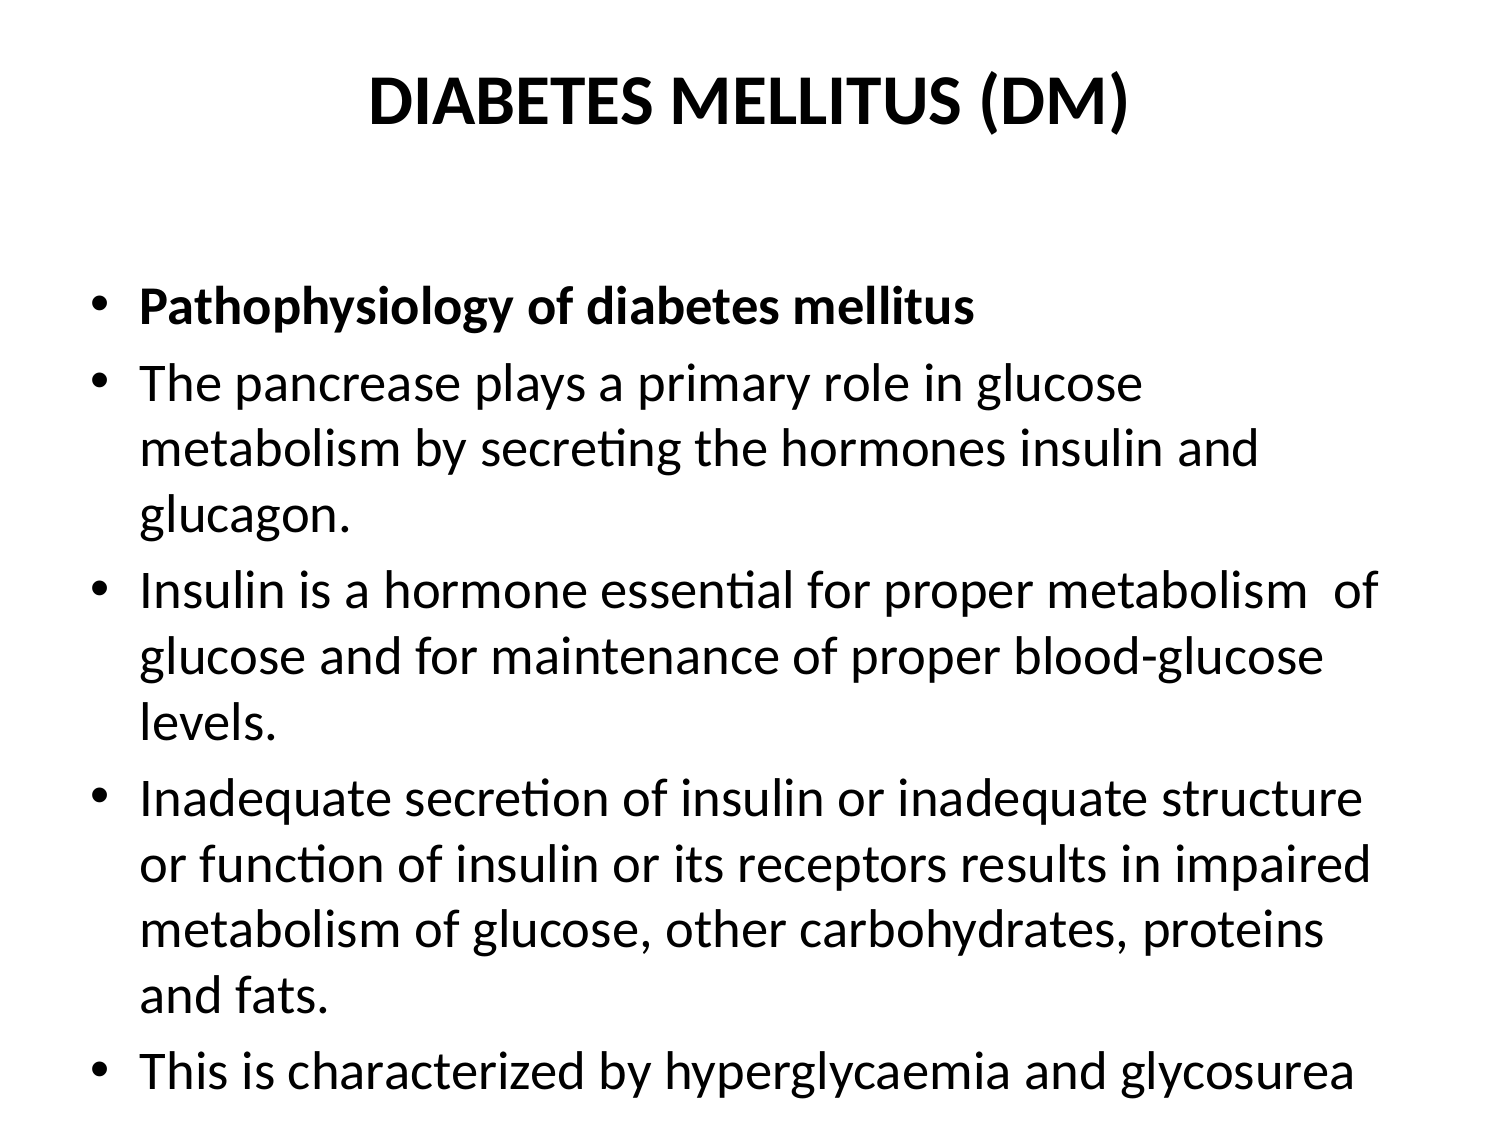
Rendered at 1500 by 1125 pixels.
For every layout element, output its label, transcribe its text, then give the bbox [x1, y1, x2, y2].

title DIABETES MELLITUS (DM) [75, 45, 1425, 233]
list Pathophysiology of diabetes mellitus The pancrease plays a primary role in glucose metabolism by secreting the hormones insulin and glucagon. Insulin is a hormone essential for proper metabolism of glucose and for maintenance of proper blood-glucose levels. Inadequate secretion of insulin or inadequate structure or function of insulin or its receptors results in impaired metabolism of glucose, other carbohydrates, proteins and fats. This is characterized by hyperglycaemia and glycosurea [75, 262, 1425, 1125]
